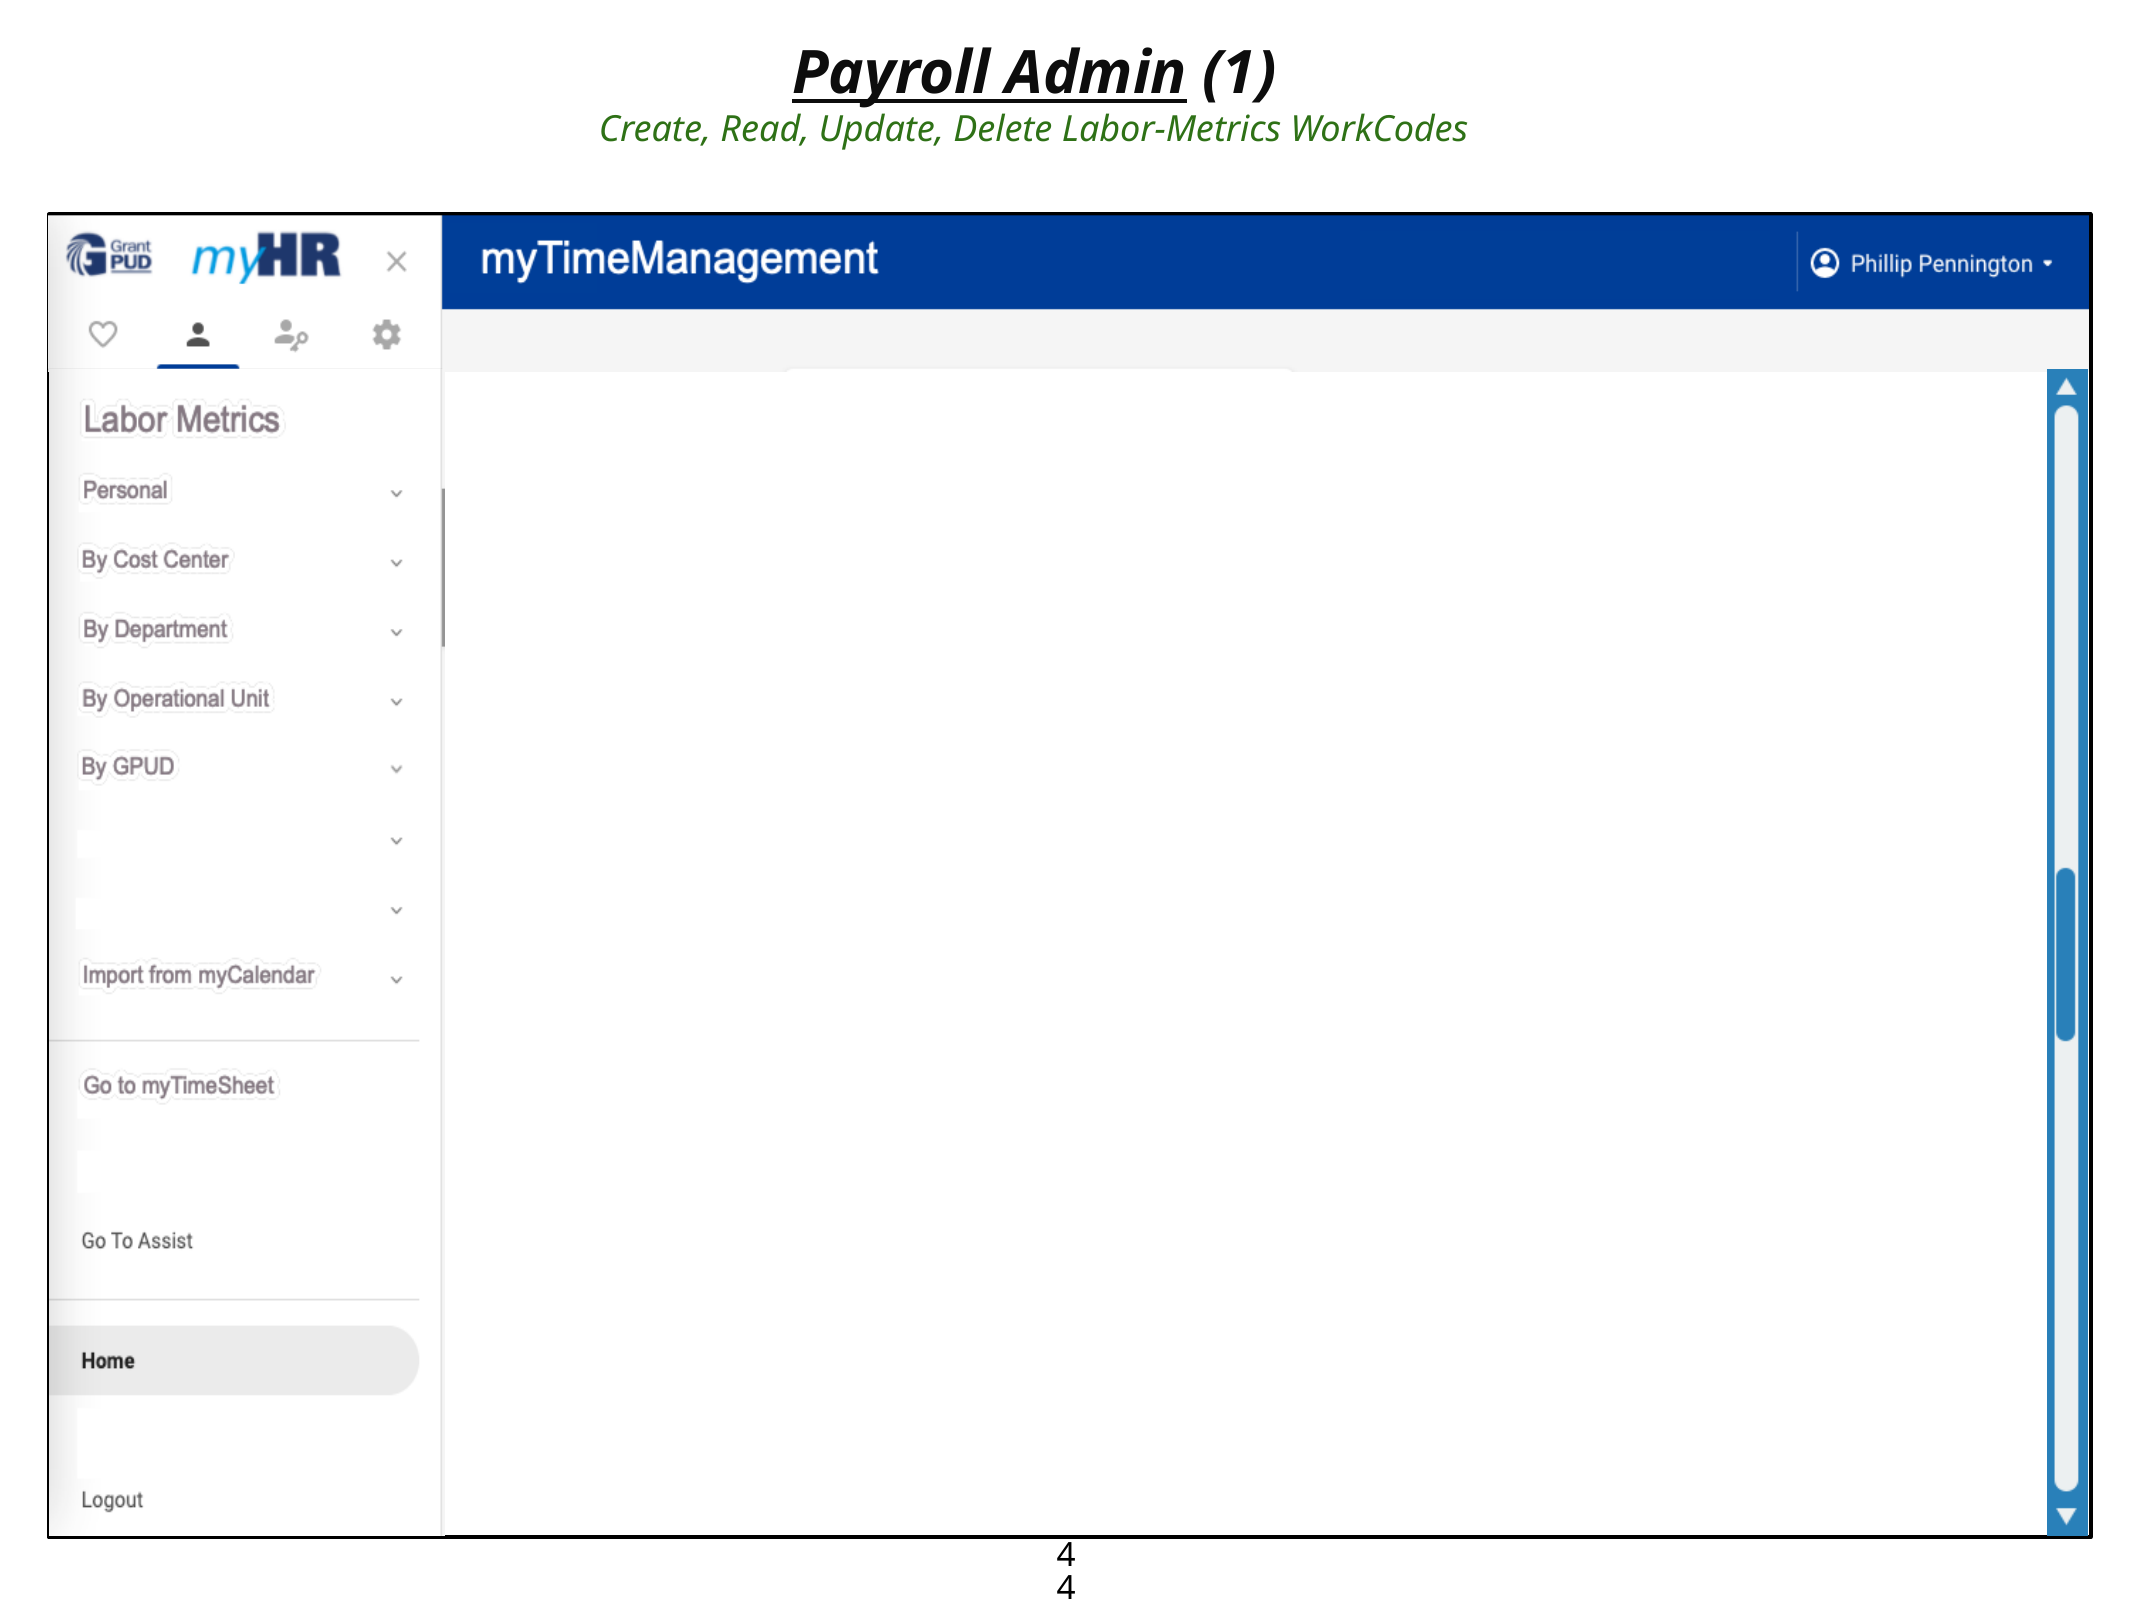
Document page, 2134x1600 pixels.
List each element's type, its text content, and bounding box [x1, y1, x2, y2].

picture [2047, 369, 2088, 1536]
slide_number 44 [1047, 1539, 1085, 1583]
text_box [48, 214, 2091, 1538]
title Payroll Admin (1) Create, Read, Update, Delete Labor-Metrics WorkCodes [73, 24, 1995, 205]
picture [48, 369, 445, 1536]
